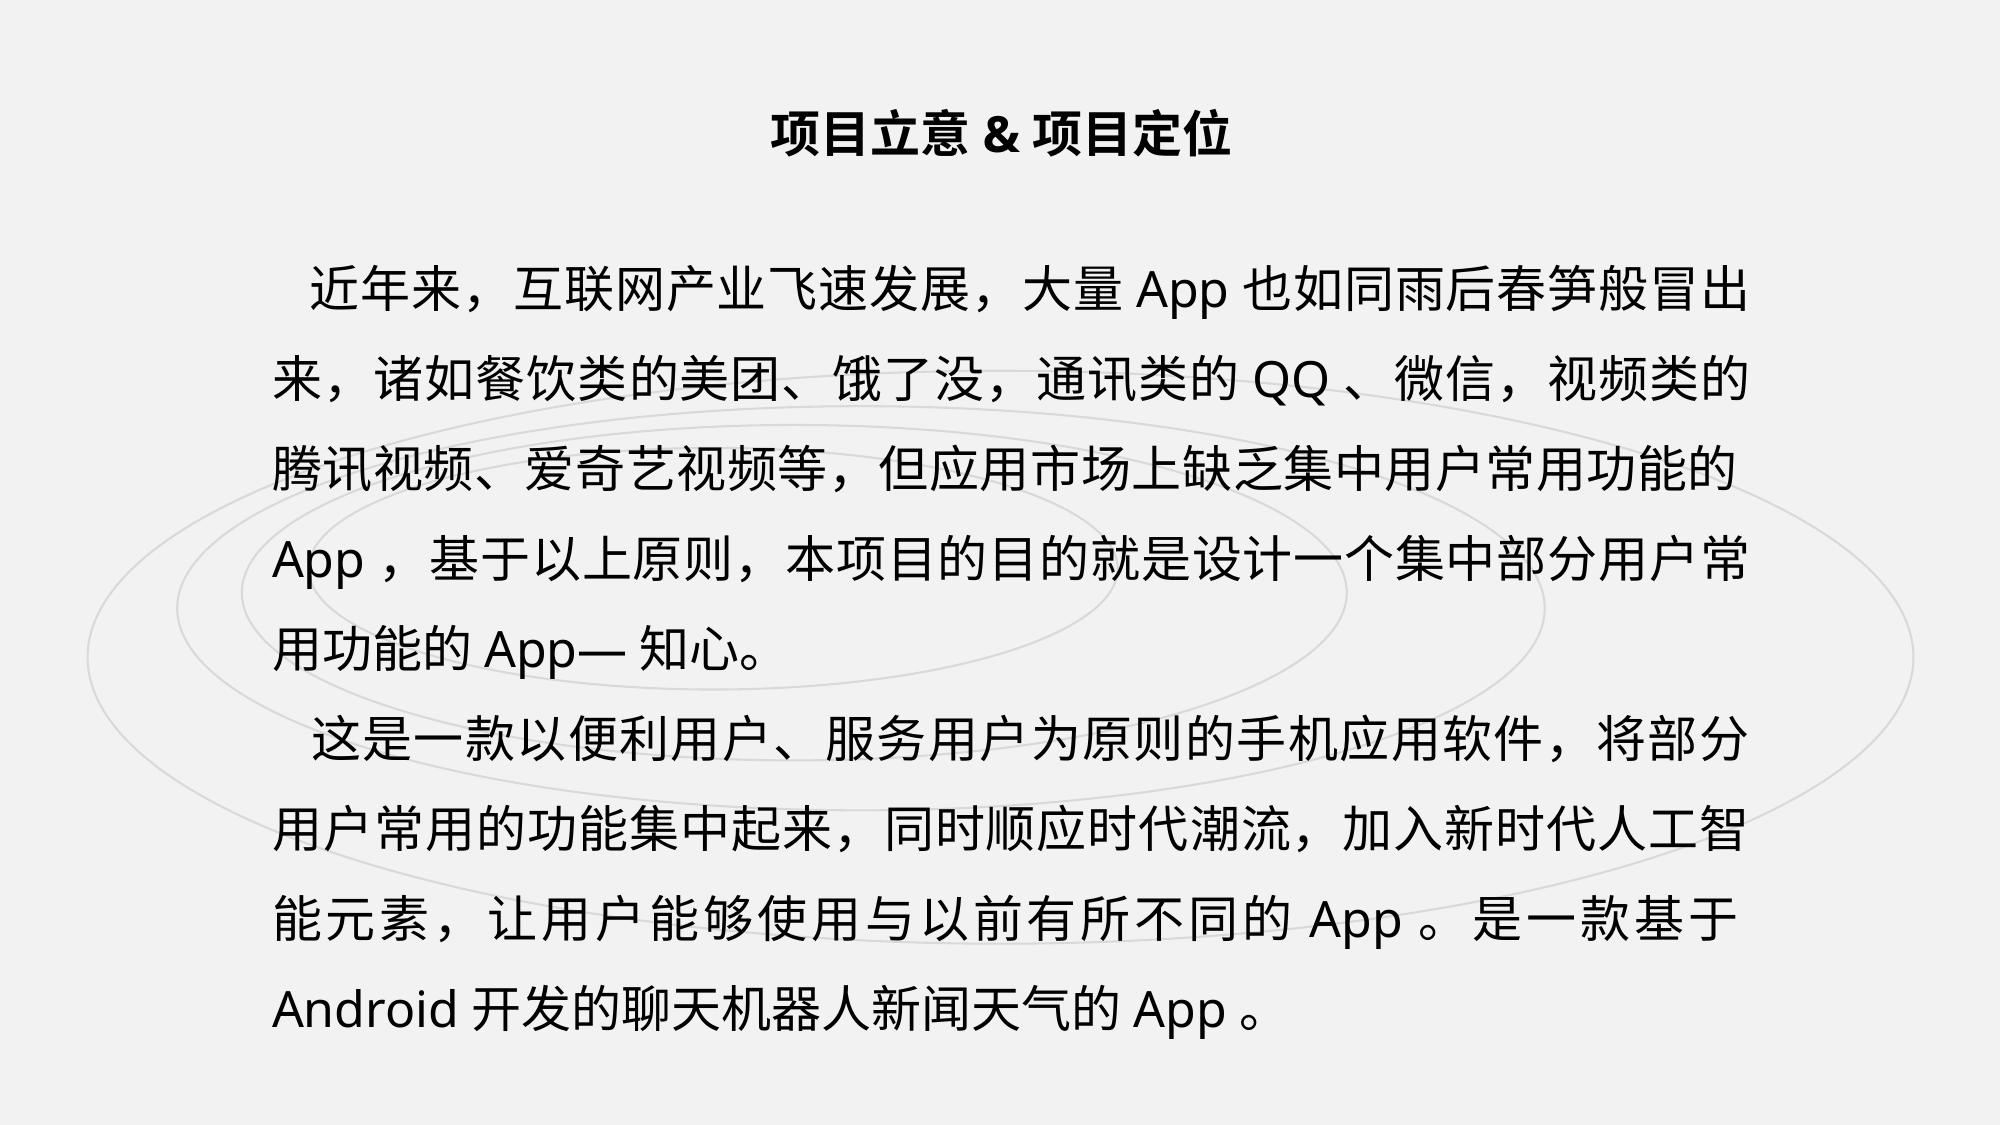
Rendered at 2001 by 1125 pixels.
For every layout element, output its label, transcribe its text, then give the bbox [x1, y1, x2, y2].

text_box 近年来，互联网产业飞速发展，大量App也如同雨后春笋般冒出来，诸如餐饮类的美团、饿了没，通讯类的QQ、微信，视频类的腾讯视频、爱奇艺视频等，但应用市场上缺乏集中用户常用功能的App，基于以上原则，本项目的目的就是设计一个集中部分用户常用功能的App—知心。 这是一款以便利用户、服务用户为原则的手机应用软件，将部分用户常用的功能集中起来，同时顺应时代潮流，加入新时代人工智能元素，让用户能够使用与以前有所不同的App。是一款基于Android开发的聊天机器人新闻天气的App。 [257, 220, 1766, 1045]
text_box 项目立意&项目定位 [499, 65, 1504, 171]
text_box [86, 489, 257, 825]
text_box [1766, 499, 1915, 815]
